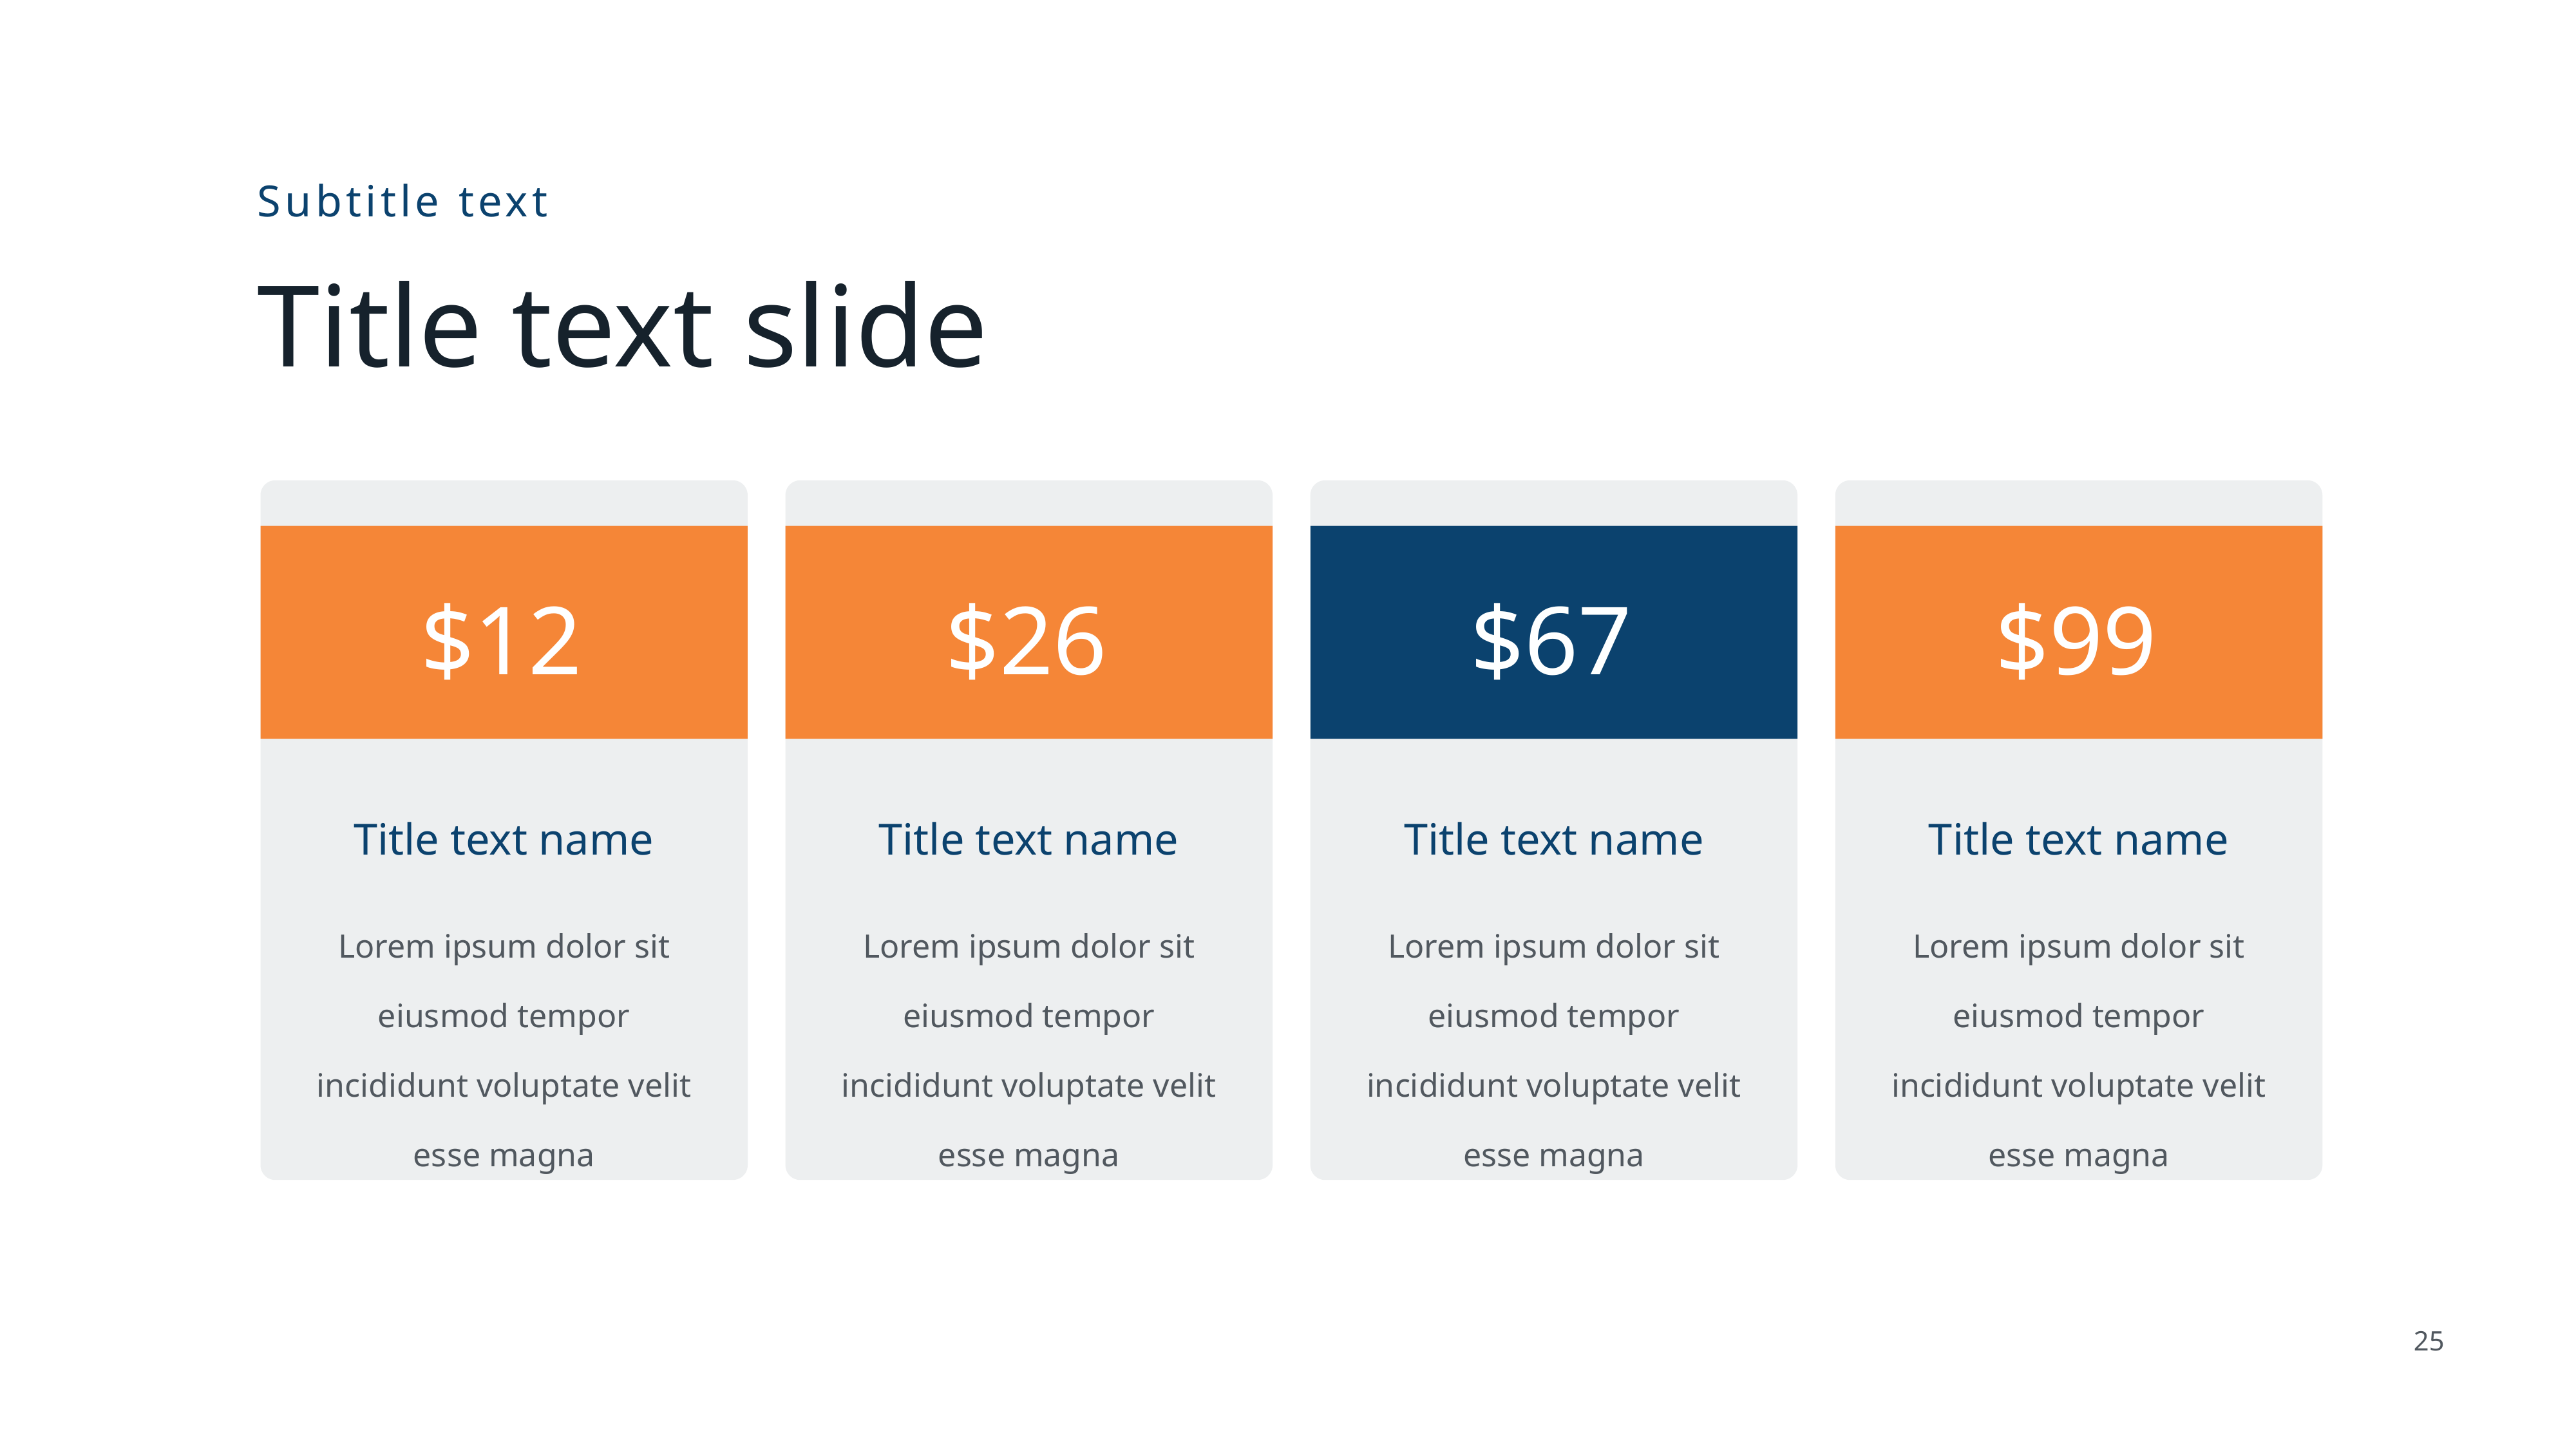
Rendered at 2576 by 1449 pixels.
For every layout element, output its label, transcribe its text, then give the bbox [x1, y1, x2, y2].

text_box Title text slide [253, 250, 1265, 418]
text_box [1835, 480, 2323, 1180]
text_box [785, 480, 1273, 1180]
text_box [1310, 480, 1798, 1180]
text_box Subtitle text [253, 169, 845, 229]
text_box 25 [2382, 1320, 2477, 1365]
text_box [260, 480, 748, 1180]
